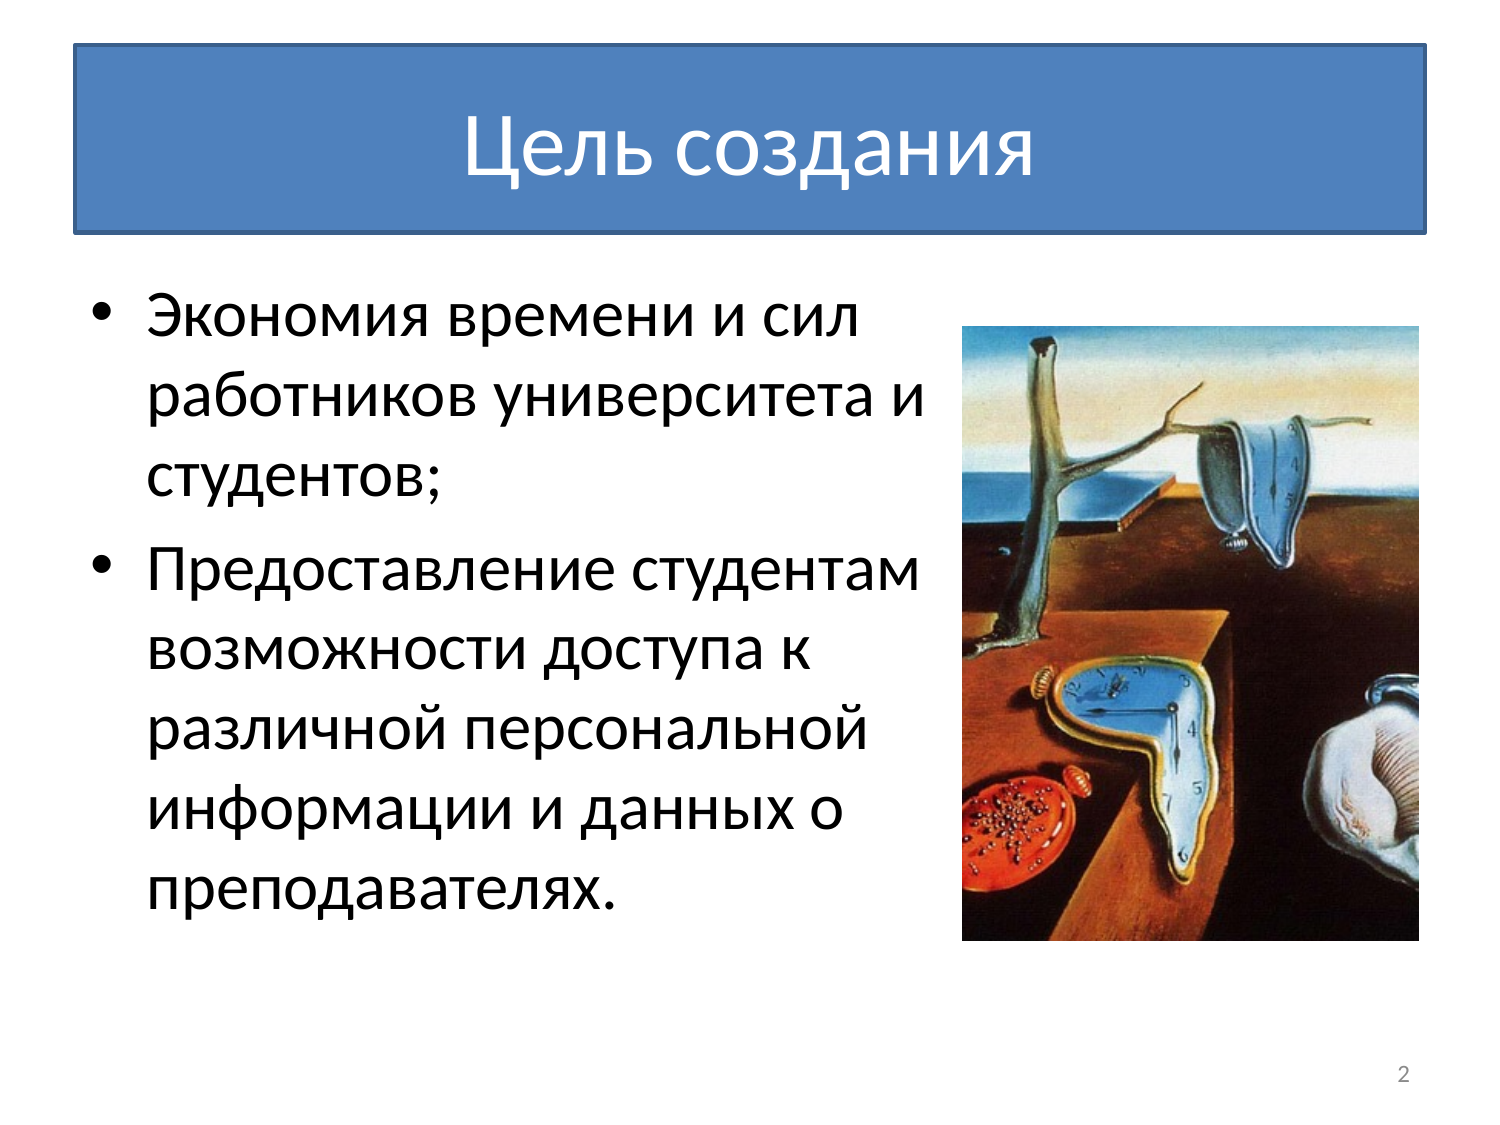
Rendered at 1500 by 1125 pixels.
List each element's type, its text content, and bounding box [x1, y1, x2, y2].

slide_number 2 [1074, 1042, 1425, 1103]
title Цель создания [73, 43, 1427, 235]
picture [962, 326, 1419, 941]
list Экономия времени и сил работников университета и студентов; Предоставление студентам возможности доступа к различной персональной информации и данных о преподавателях. [75, 262, 951, 1005]
